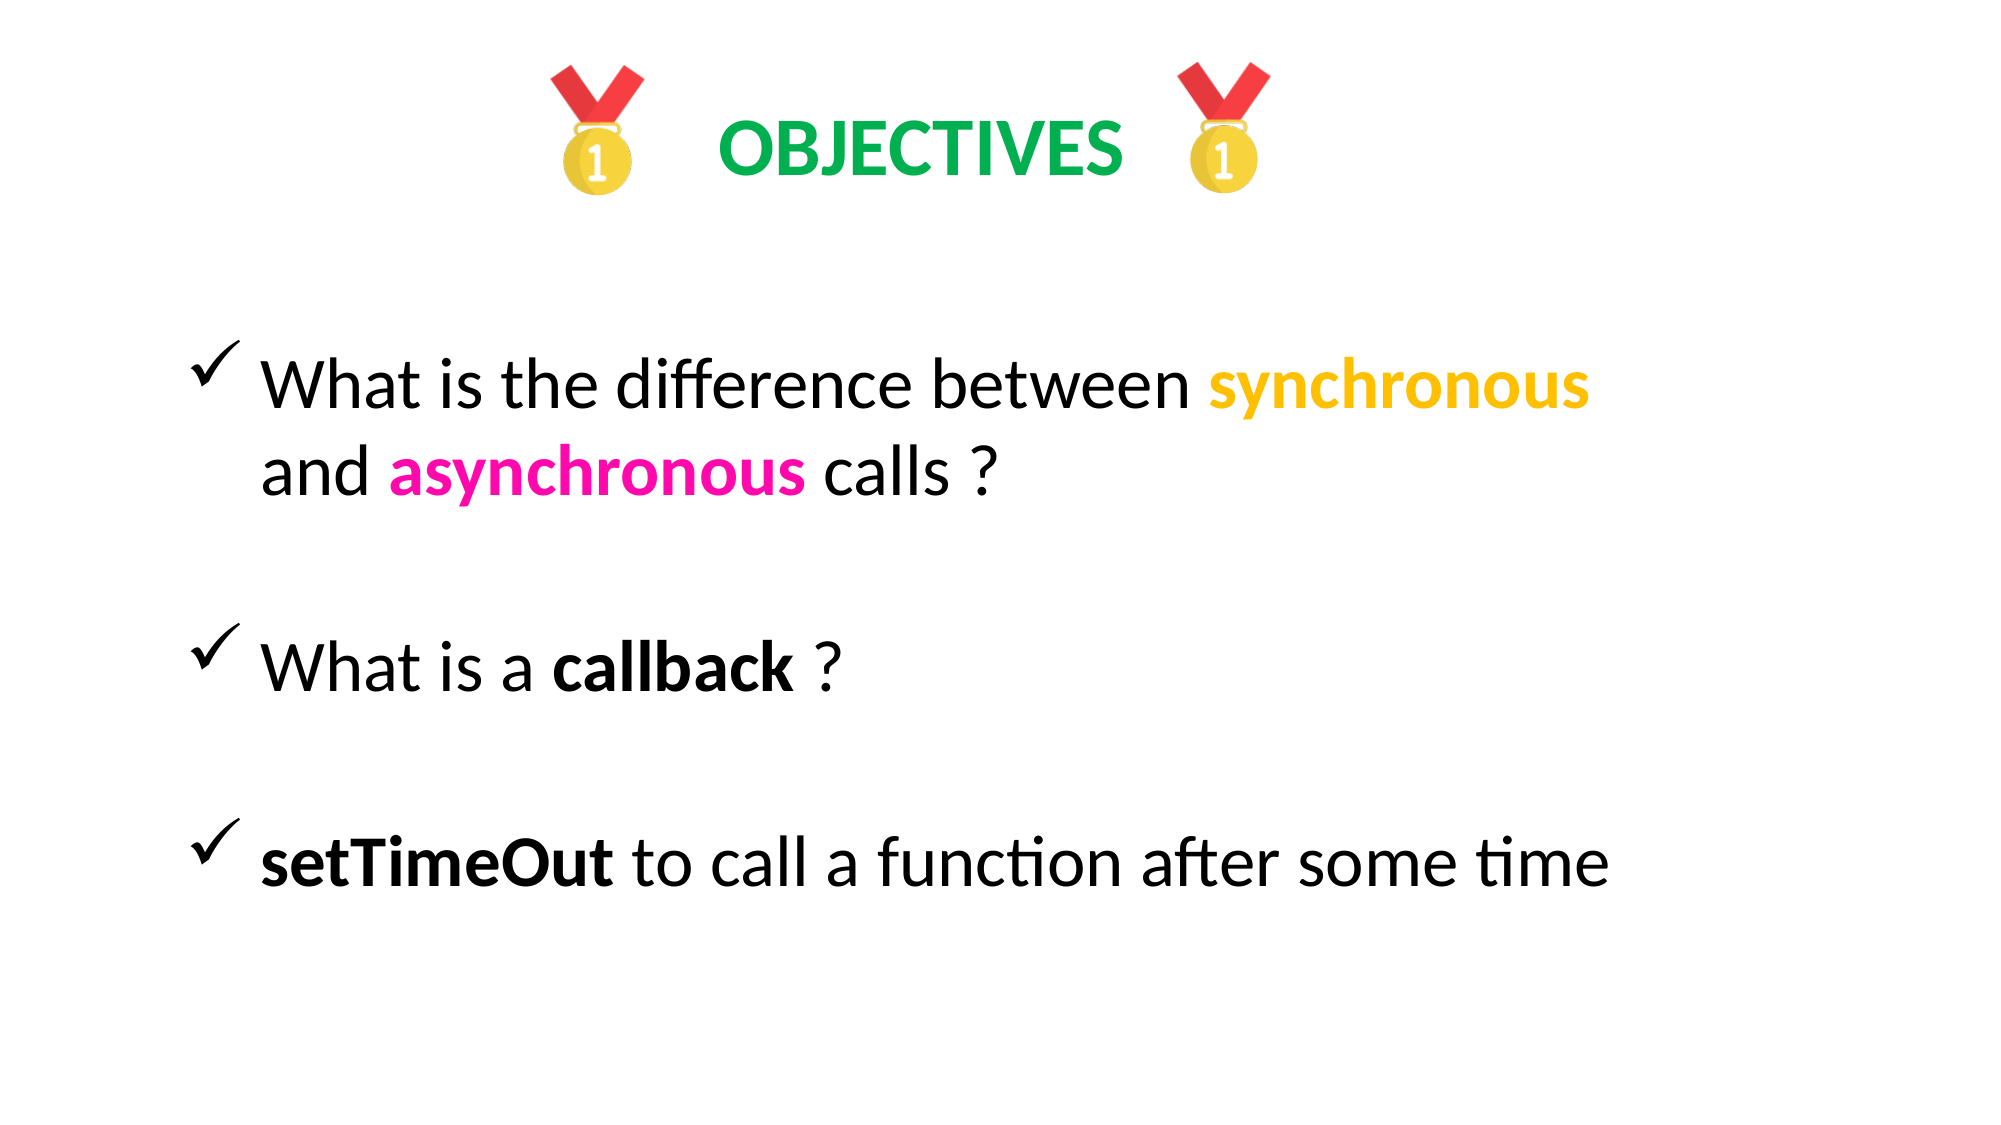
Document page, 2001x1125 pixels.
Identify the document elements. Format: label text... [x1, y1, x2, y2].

picture [531, 64, 664, 196]
text_box What is a callback ? [170, 611, 1692, 714]
picture [1158, 61, 1290, 194]
text_box OBJECTIVES [703, 84, 1159, 200]
text_box What is the difference between synchronous and asynchronous calls ? [170, 327, 1692, 518]
text_box setTimeOut to call a function after some time [170, 805, 1692, 909]
